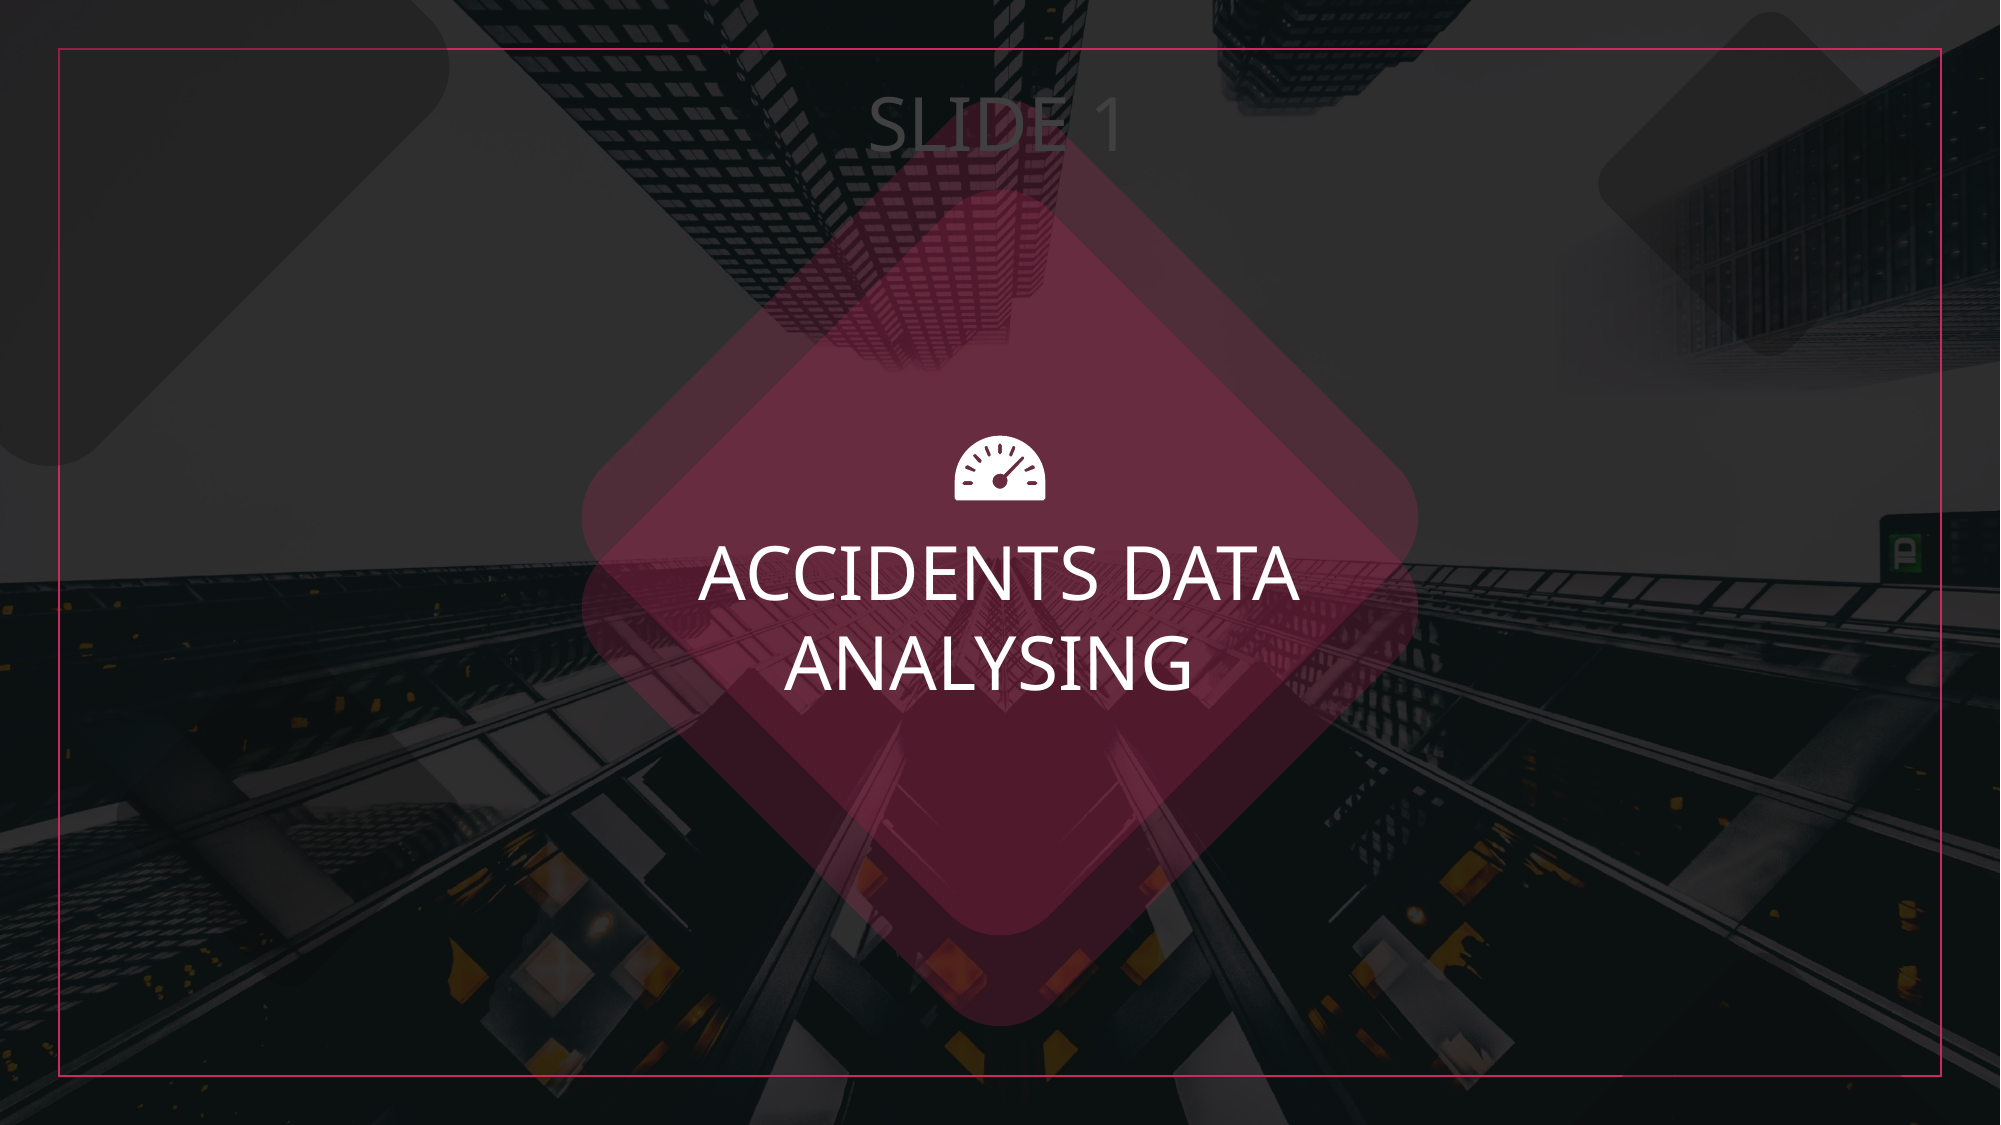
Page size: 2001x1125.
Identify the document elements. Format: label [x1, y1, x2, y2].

text_box [683, 200, 1317, 925]
picture [0, 0, 2000, 1125]
